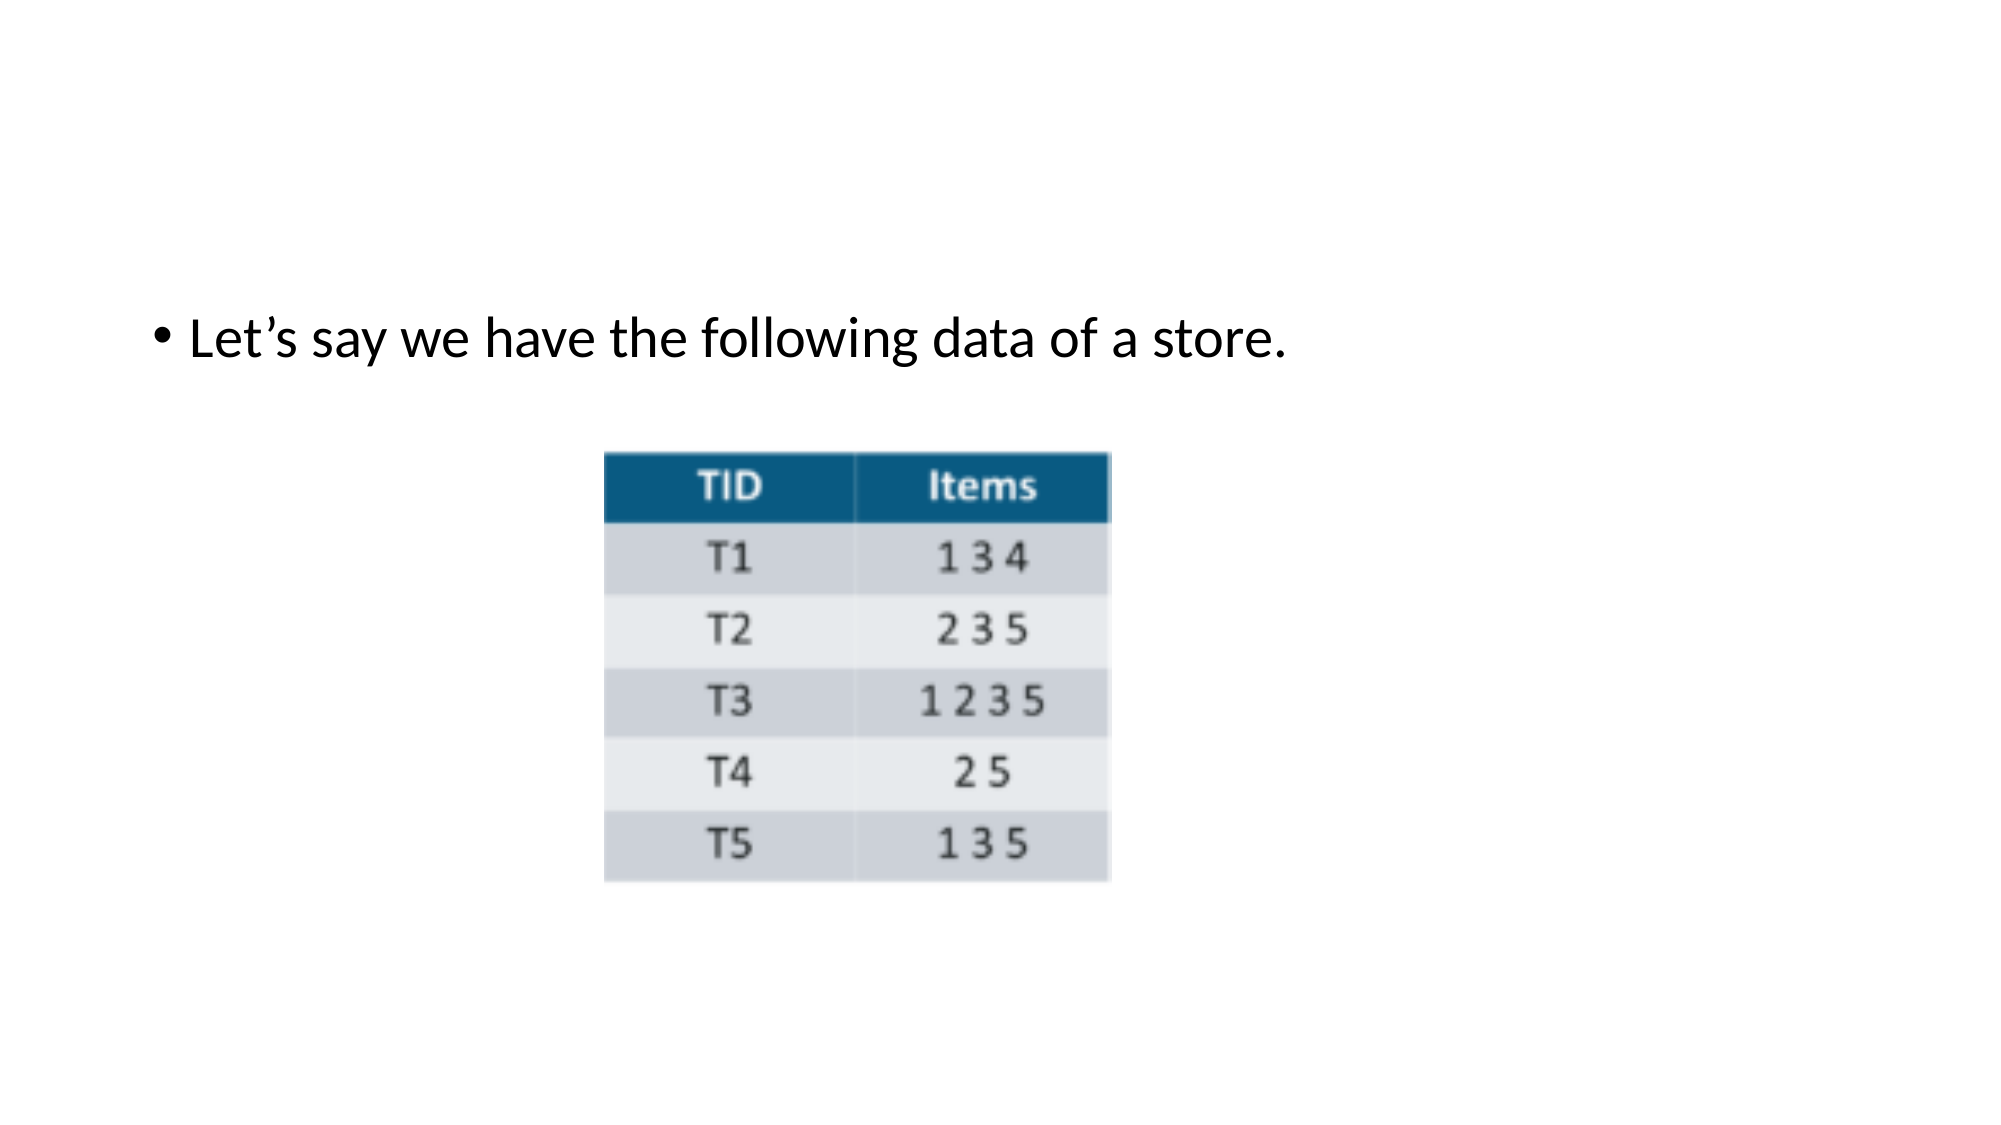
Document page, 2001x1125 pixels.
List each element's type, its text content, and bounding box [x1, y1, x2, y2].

list Let’s say we have the following data of a store. [137, 299, 1863, 1014]
picture [604, 443, 1112, 900]
